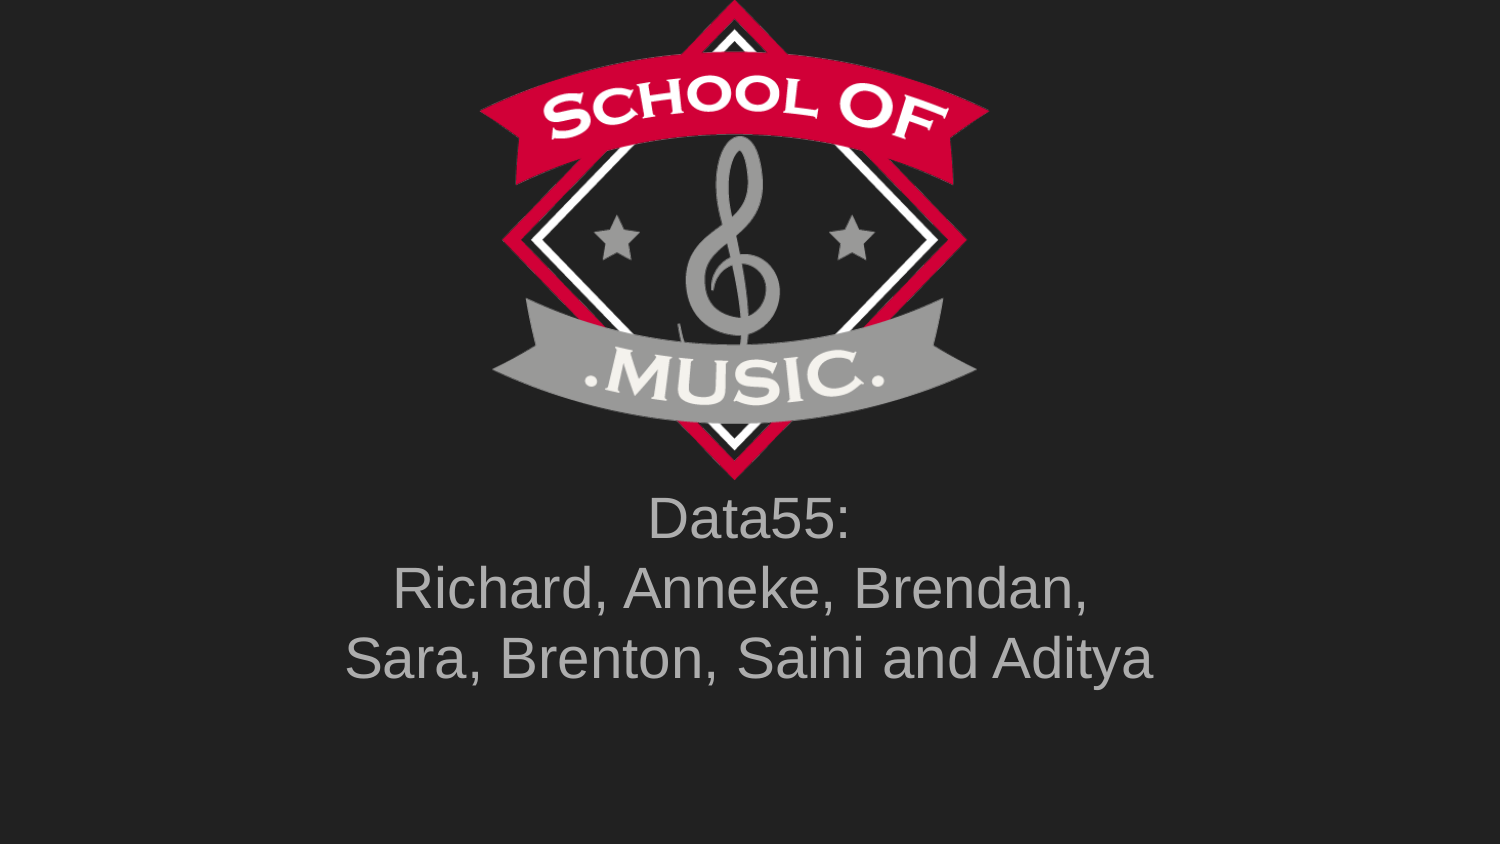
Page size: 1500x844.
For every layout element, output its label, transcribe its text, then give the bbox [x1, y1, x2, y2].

subtitle Data55: Richard, Anneke, Brendan, Sara, Brenton, Saini and Aditya [51, 464, 1449, 595]
picture [478, 0, 990, 481]
